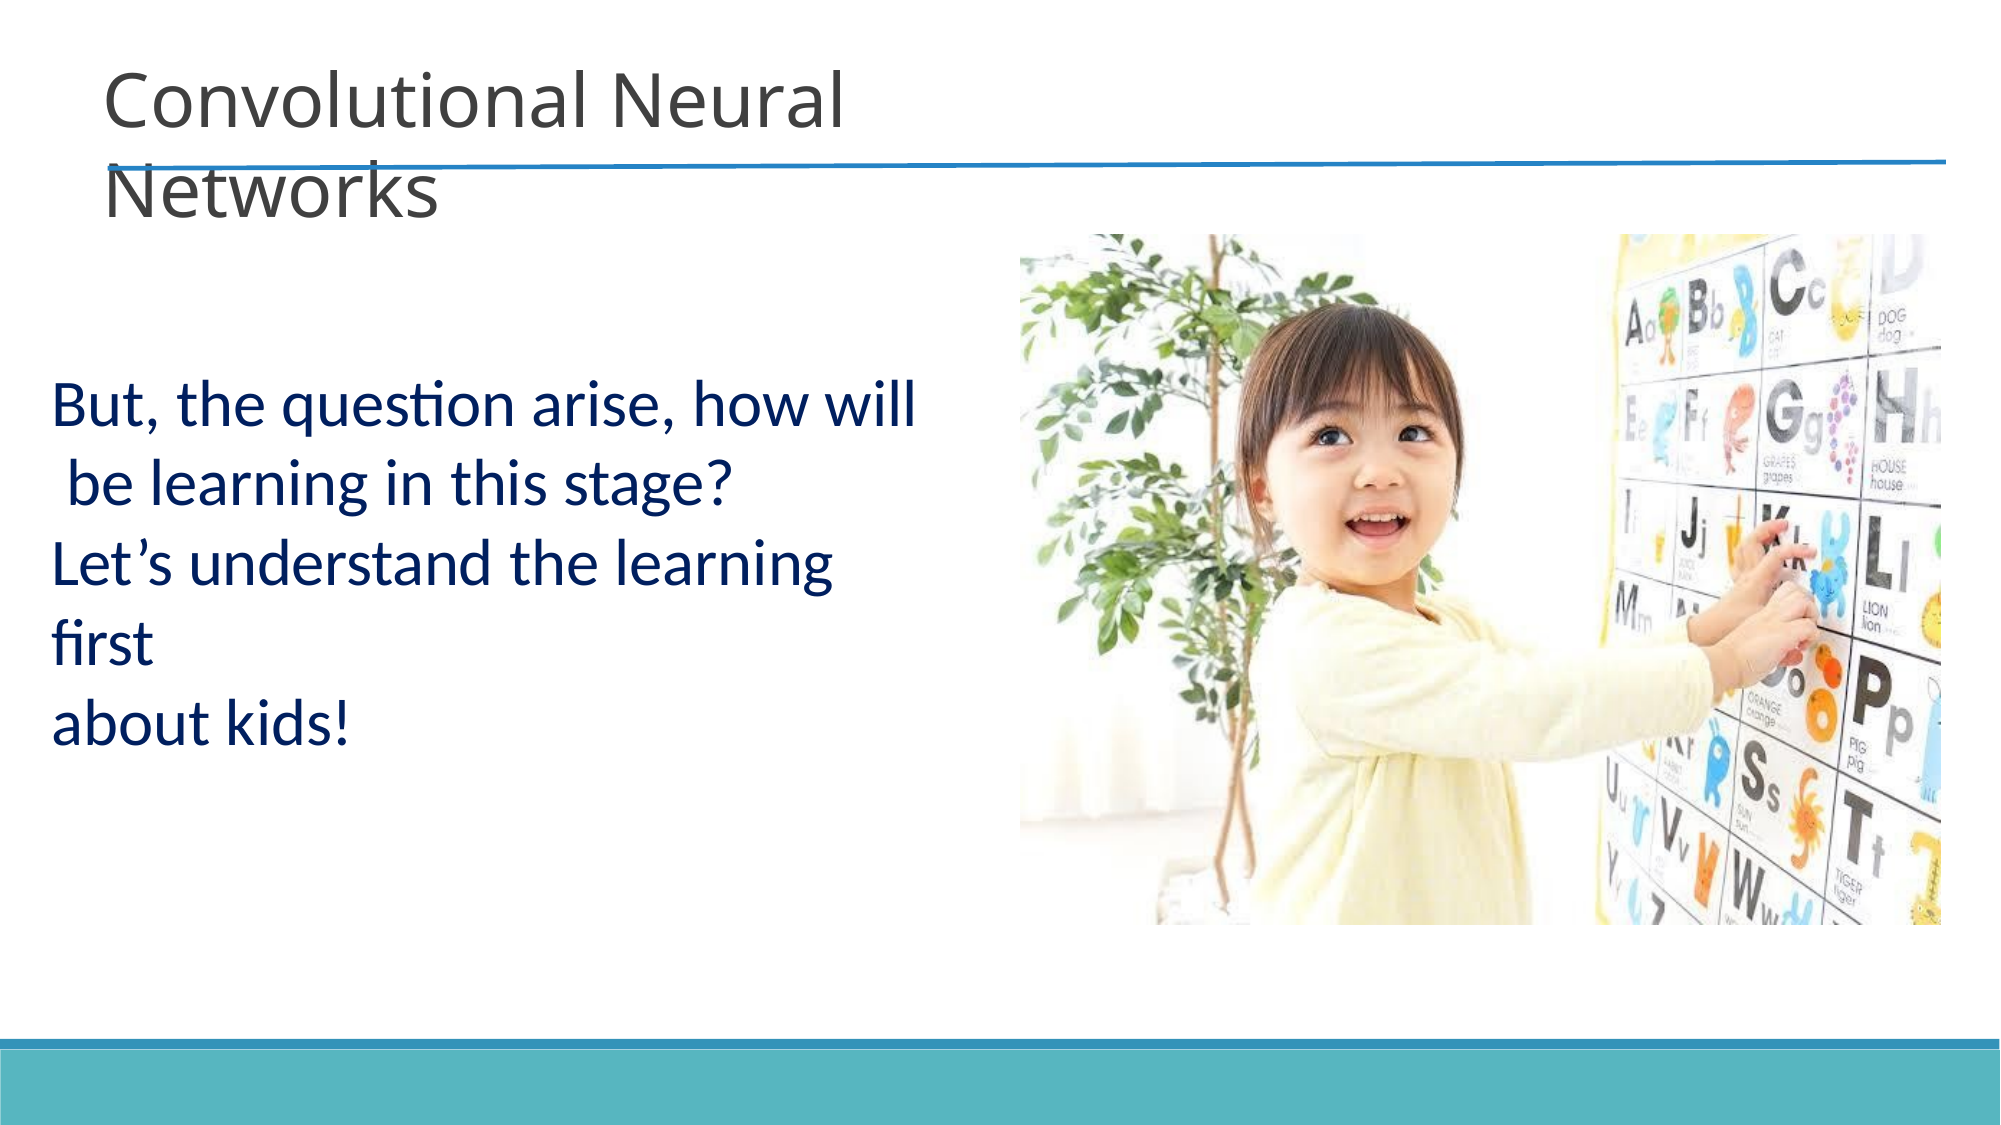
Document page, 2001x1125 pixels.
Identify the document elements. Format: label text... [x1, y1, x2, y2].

text_box But, the question arise, how will be learning in this stage? Let’s understand the learning first about kids! [49, 357, 964, 760]
title Convolutional Neural Networks [100, 50, 995, 241]
picture [1020, 233, 1941, 925]
